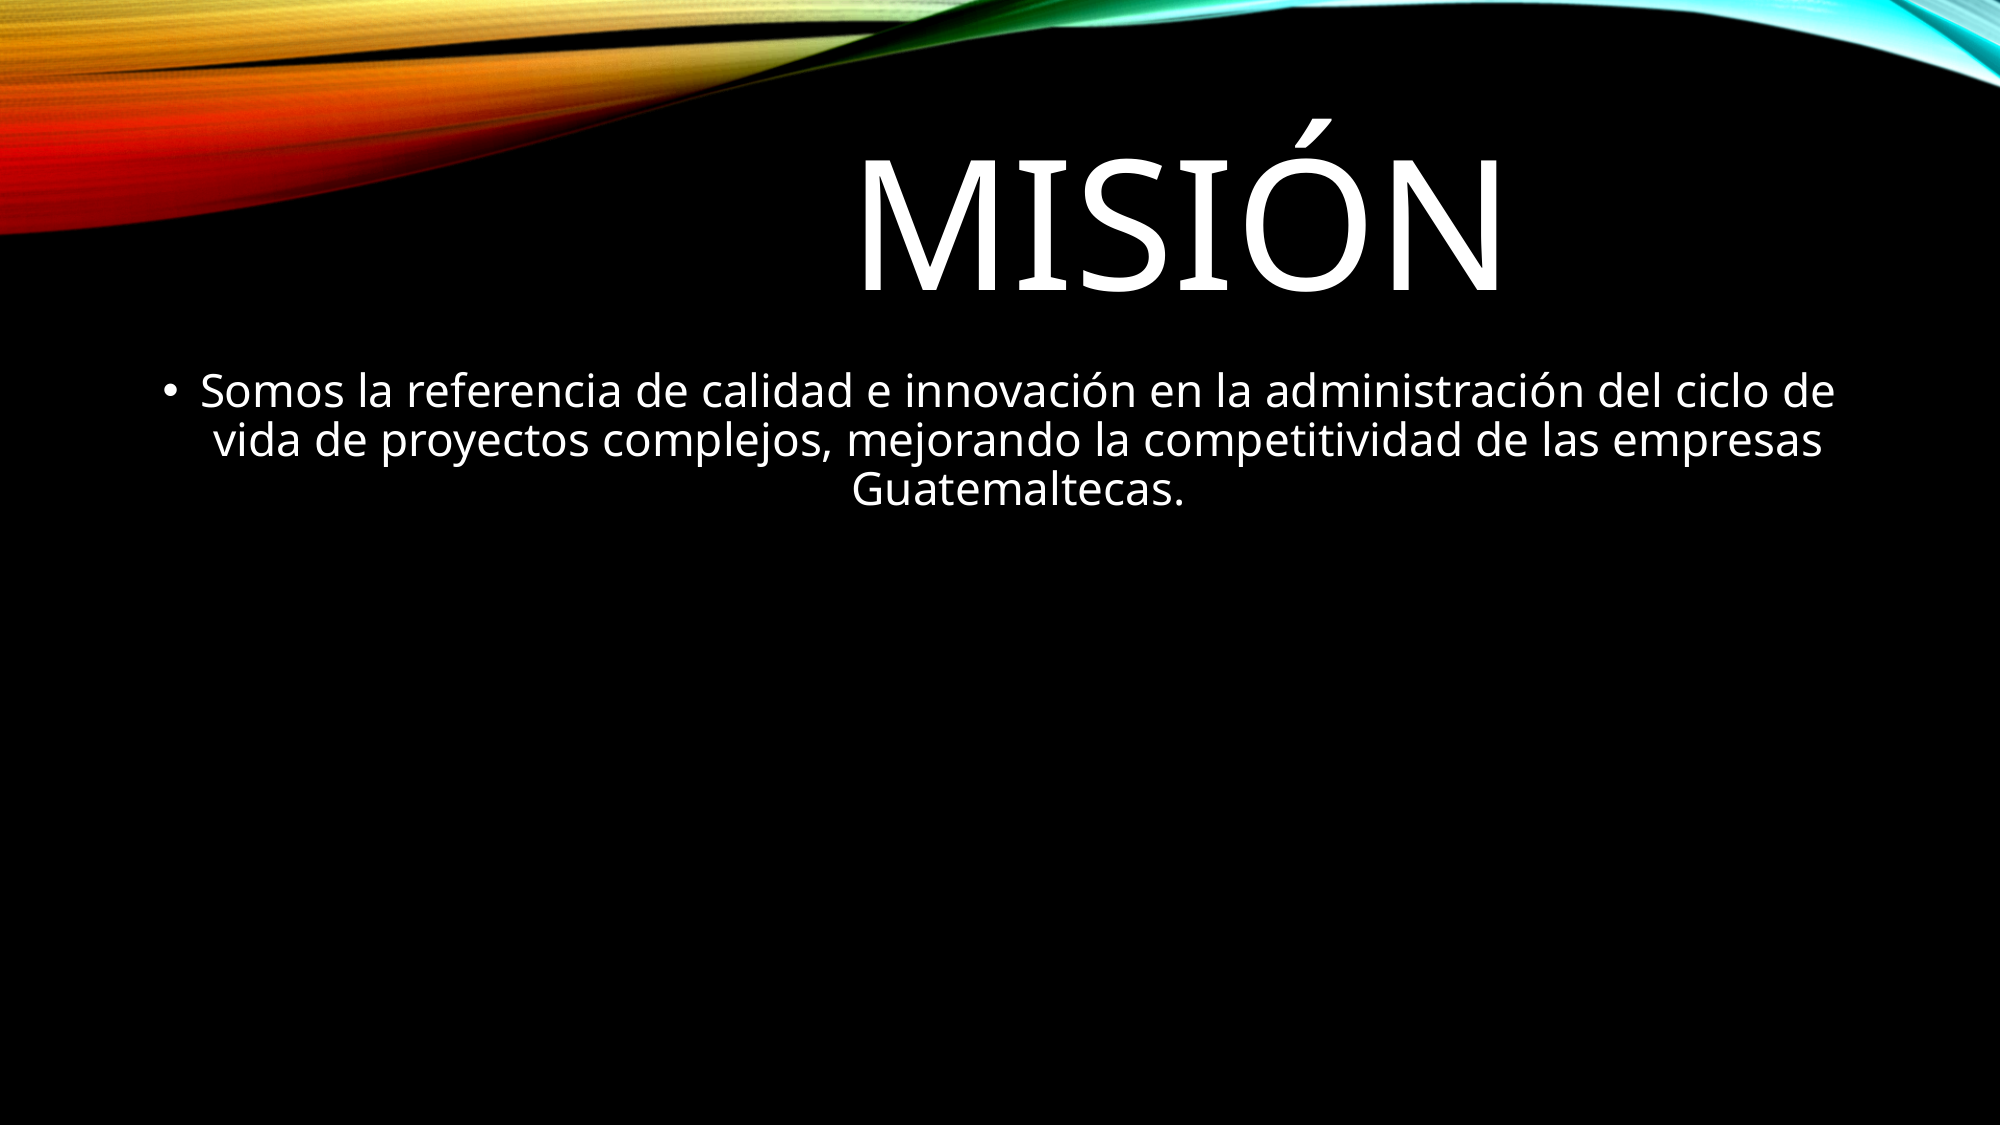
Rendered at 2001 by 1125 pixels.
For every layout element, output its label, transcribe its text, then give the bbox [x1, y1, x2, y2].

title MISIÓN [474, 125, 1888, 338]
picture [0, 0, 2000, 237]
list Somos la referencia de calidad e innovación en la administración del ciclo de vida de proyectos complejos, mejorando la competitividad de las empresas Guatemaltecas. [112, 360, 1888, 1021]
